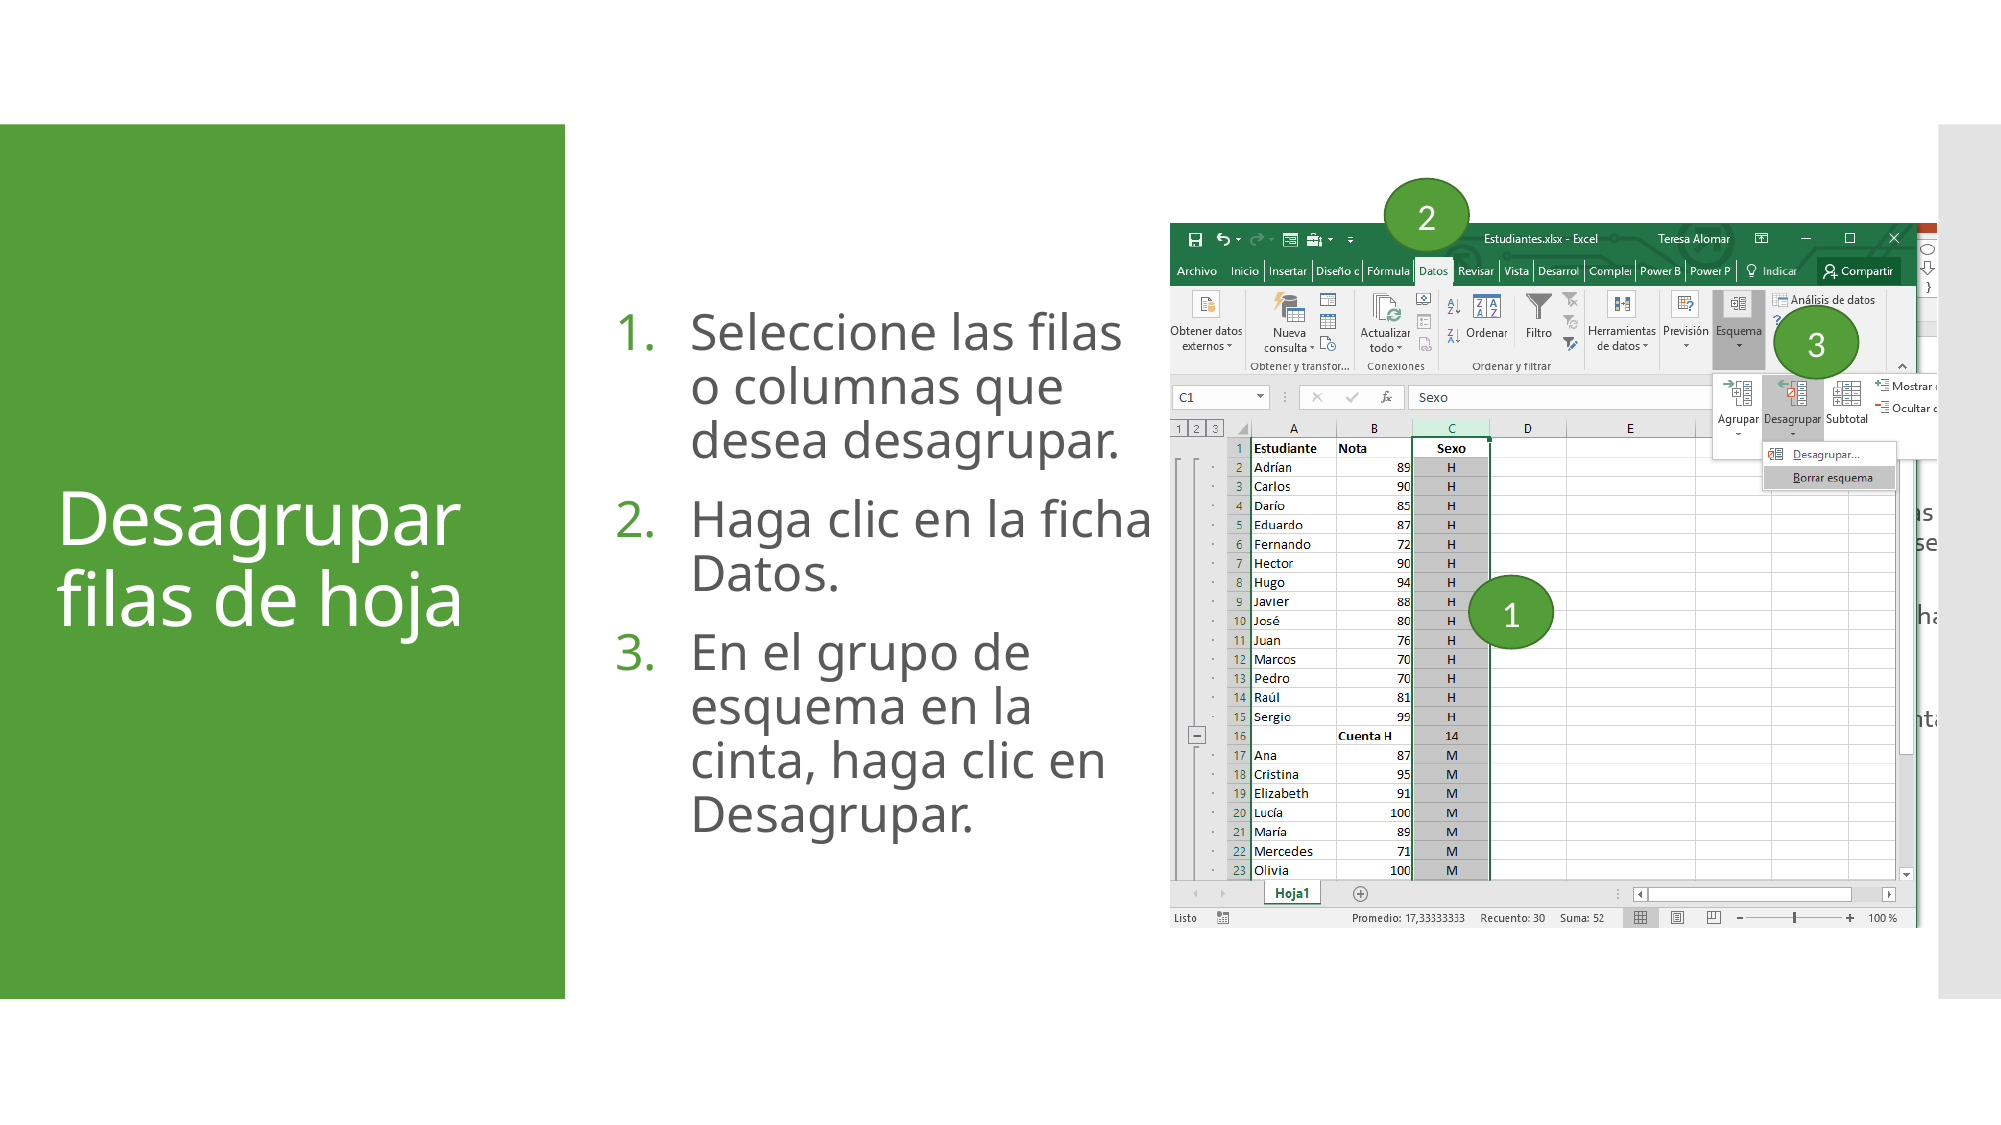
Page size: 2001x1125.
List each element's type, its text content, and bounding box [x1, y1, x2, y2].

title Desagrupar filas de hoja [41, 184, 525, 940]
list Seleccione las filas o columnas que desea desagrupar. Haga clic en la ficha Datos. En el grupo de esquema en la cinta, haga clic en Desagrupar. [600, 155, 1171, 996]
text_box 2 [1383, 177, 1470, 222]
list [1170, 222, 1937, 929]
